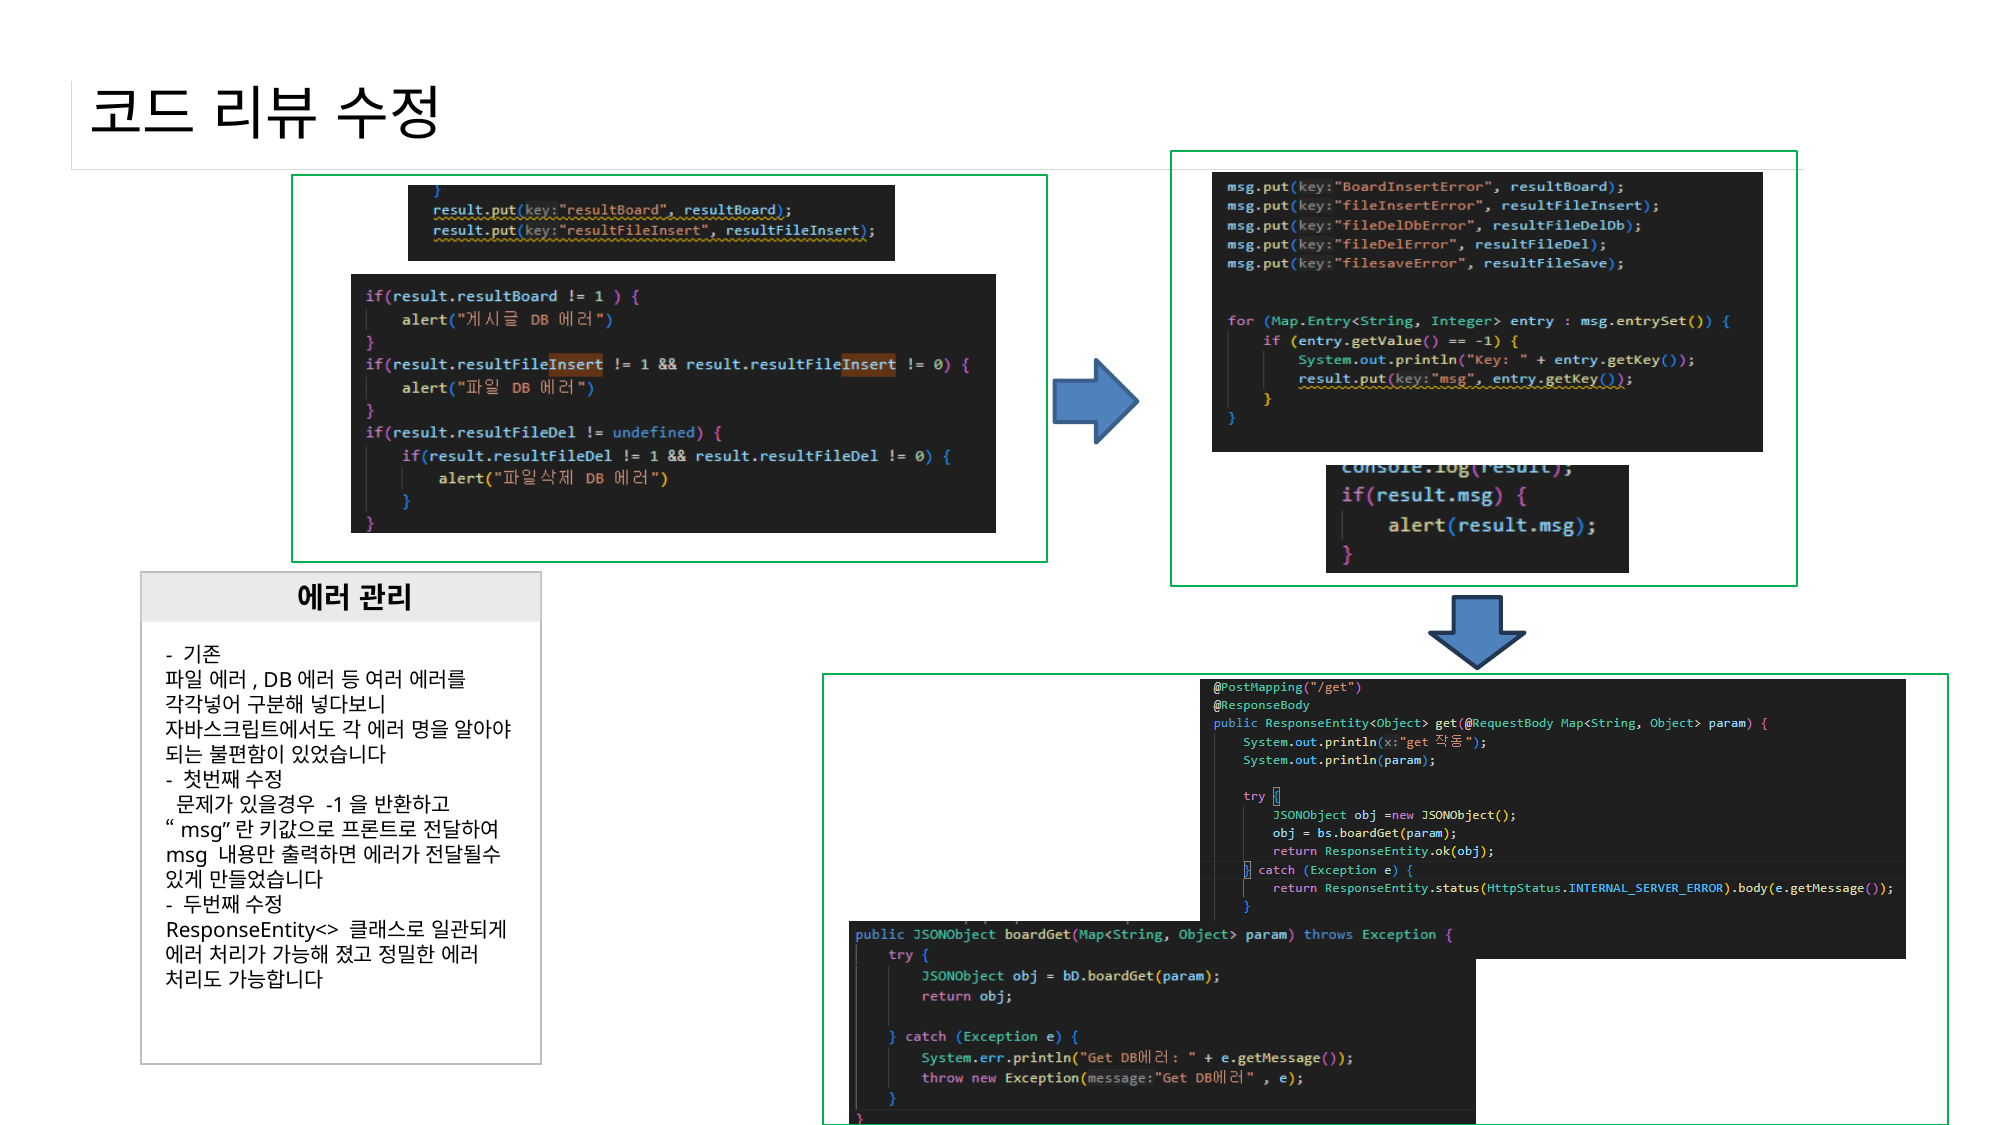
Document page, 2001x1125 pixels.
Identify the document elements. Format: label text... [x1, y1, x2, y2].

picture [1326, 465, 1629, 573]
text_box [292, 174, 1048, 563]
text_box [140, 571, 542, 1065]
picture [1212, 172, 1763, 452]
text_box [1428, 595, 1527, 670]
text_box [1170, 150, 1798, 587]
text_box [822, 673, 1949, 1125]
title 코드 리뷰 수정 [74, 61, 1949, 162]
picture [350, 273, 997, 533]
picture [408, 185, 895, 262]
text_box [1052, 358, 1140, 445]
picture [848, 678, 1906, 1125]
